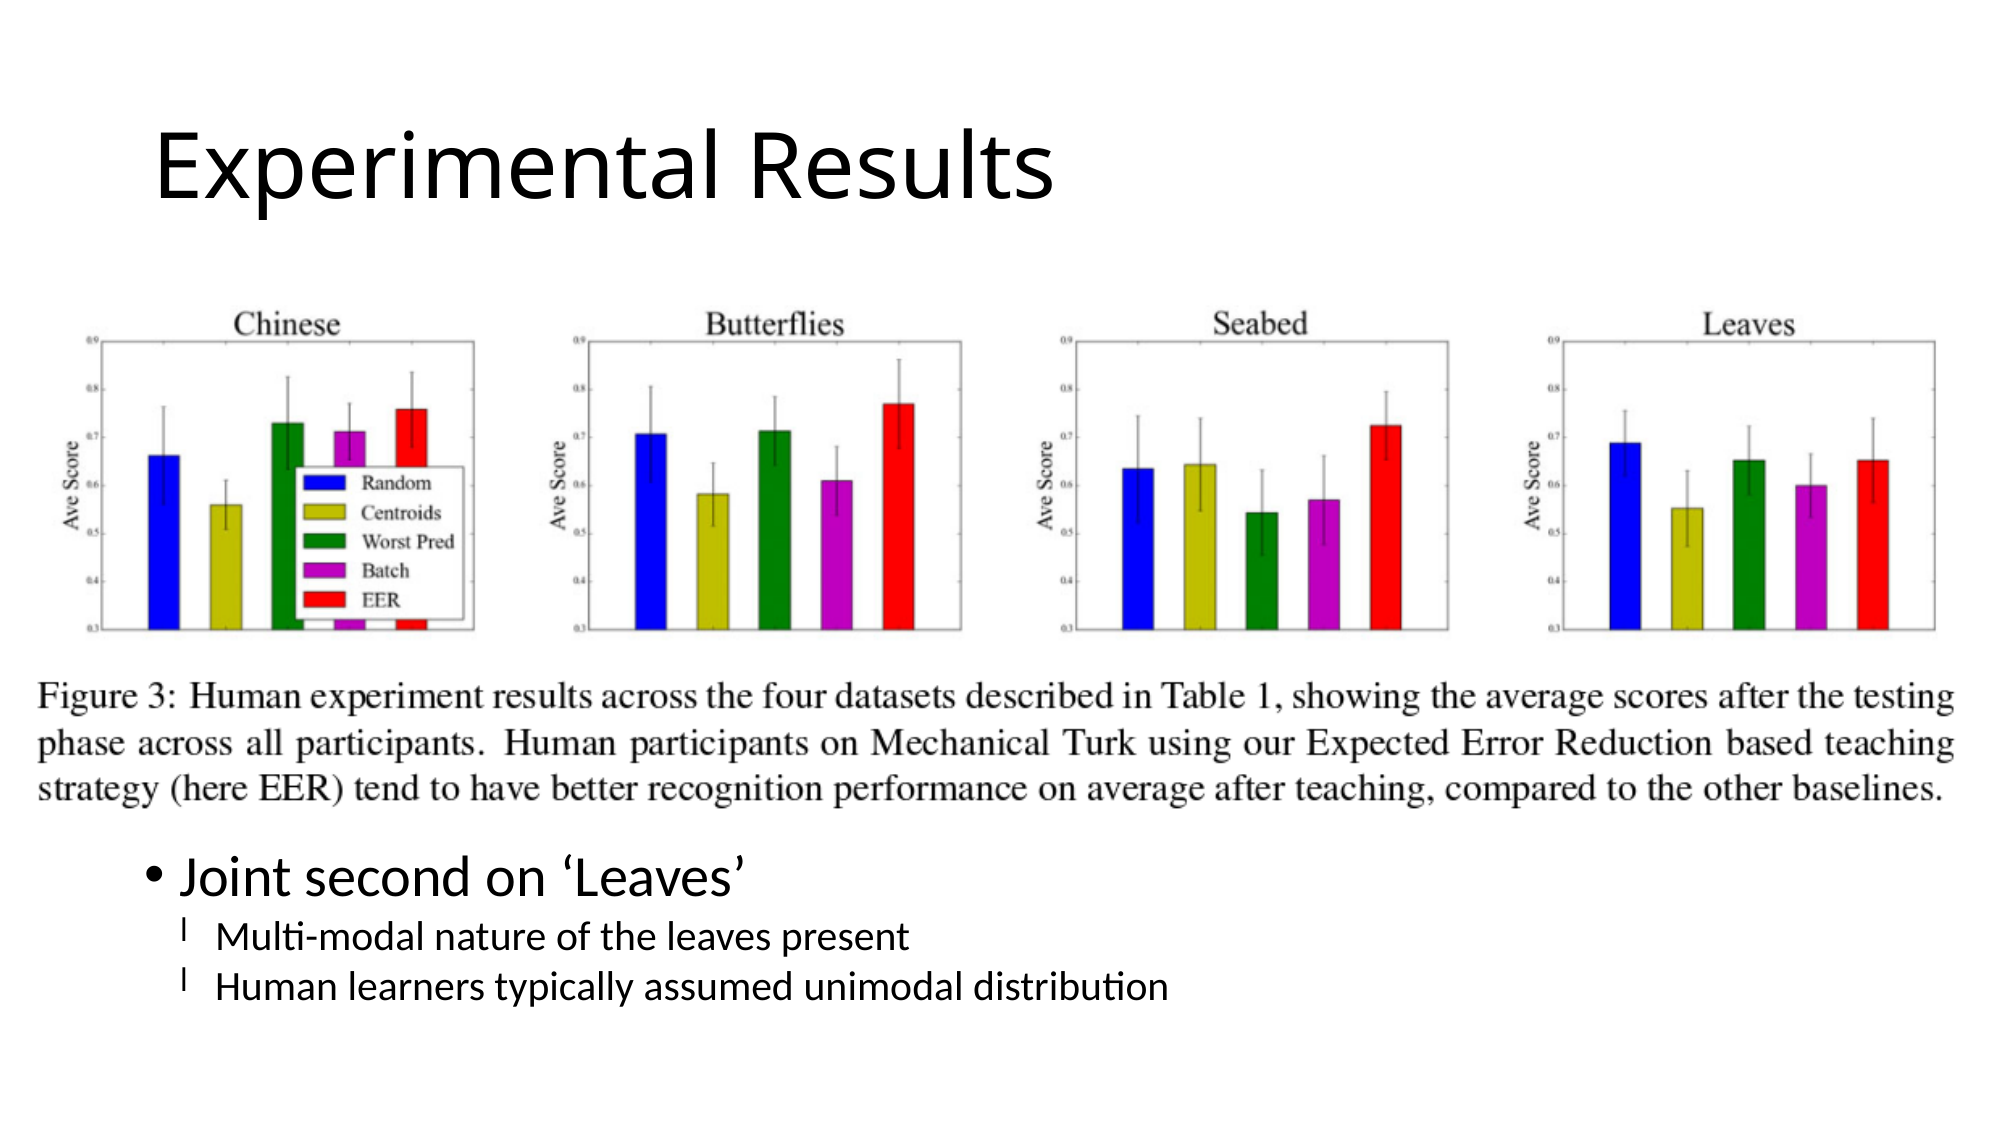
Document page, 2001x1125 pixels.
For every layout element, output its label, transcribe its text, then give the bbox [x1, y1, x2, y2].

text_box Experimental Results [137, 59, 1863, 278]
picture [20, 296, 1978, 828]
text_box Joint second on ‘Leaves’ Multi-modal nature of the leaves present Human learners typically assumed unimodal distribution [129, 839, 1855, 1052]
